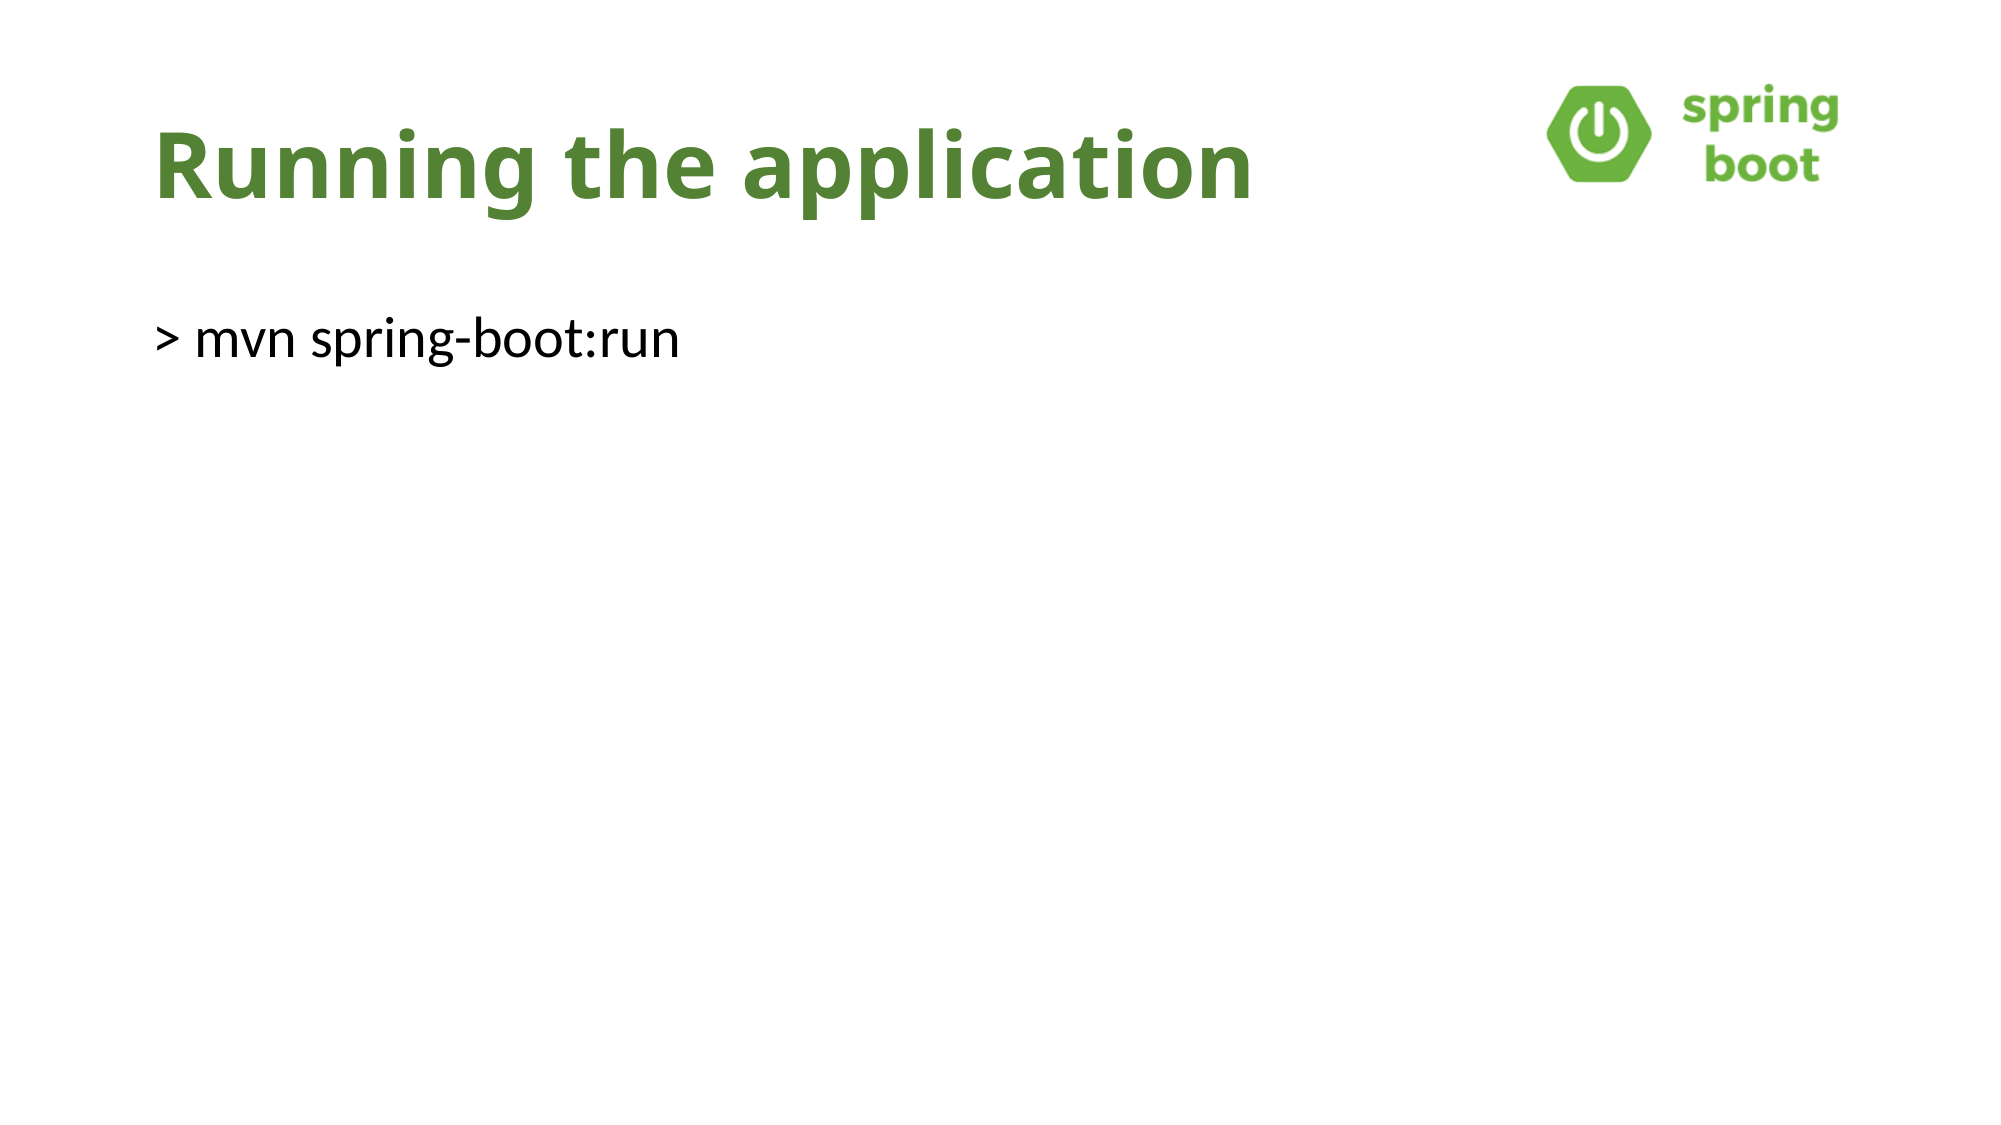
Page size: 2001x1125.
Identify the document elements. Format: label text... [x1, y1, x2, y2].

list > mvn spring-boot:run [137, 299, 1863, 1014]
title Running the application [137, 59, 1863, 278]
picture [1544, 83, 1863, 184]
